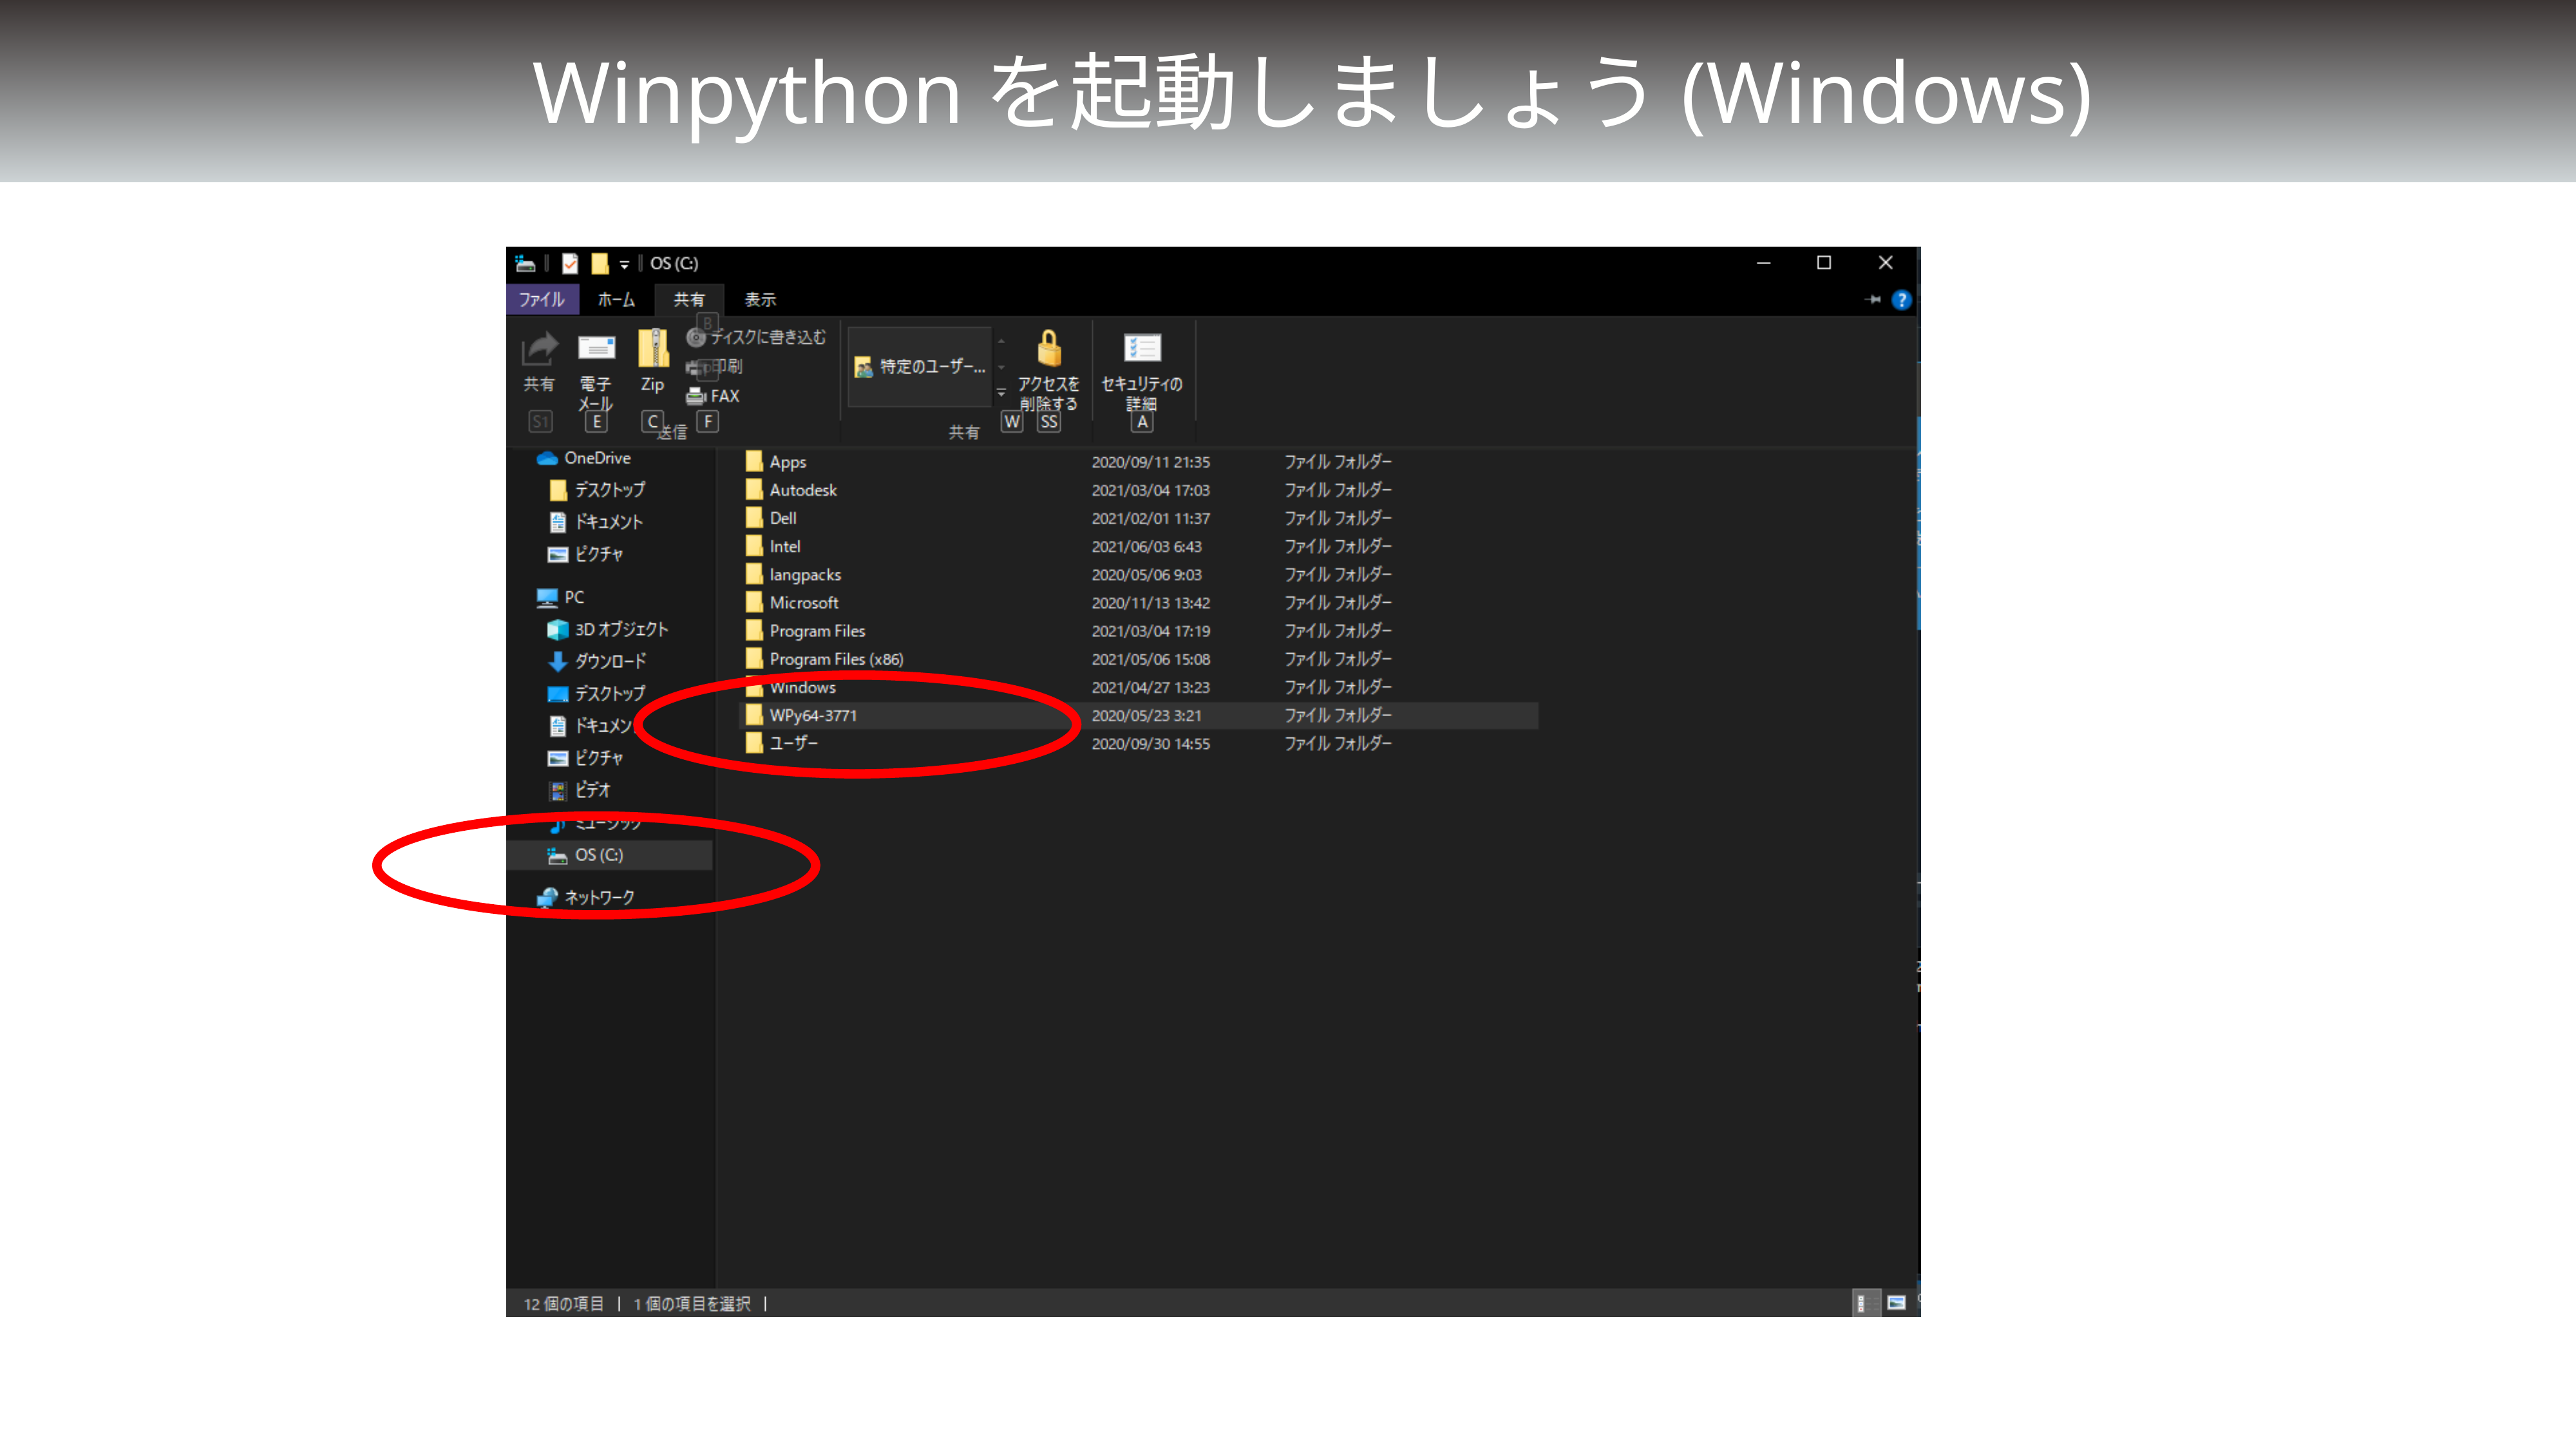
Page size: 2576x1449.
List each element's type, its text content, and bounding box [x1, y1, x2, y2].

text_box [0, 0, 2576, 182]
text_box [377, 820, 506, 911]
text_box Winpythonを起動しましょう(Windows) [527, 33, 2098, 146]
picture [506, 247, 1921, 1318]
